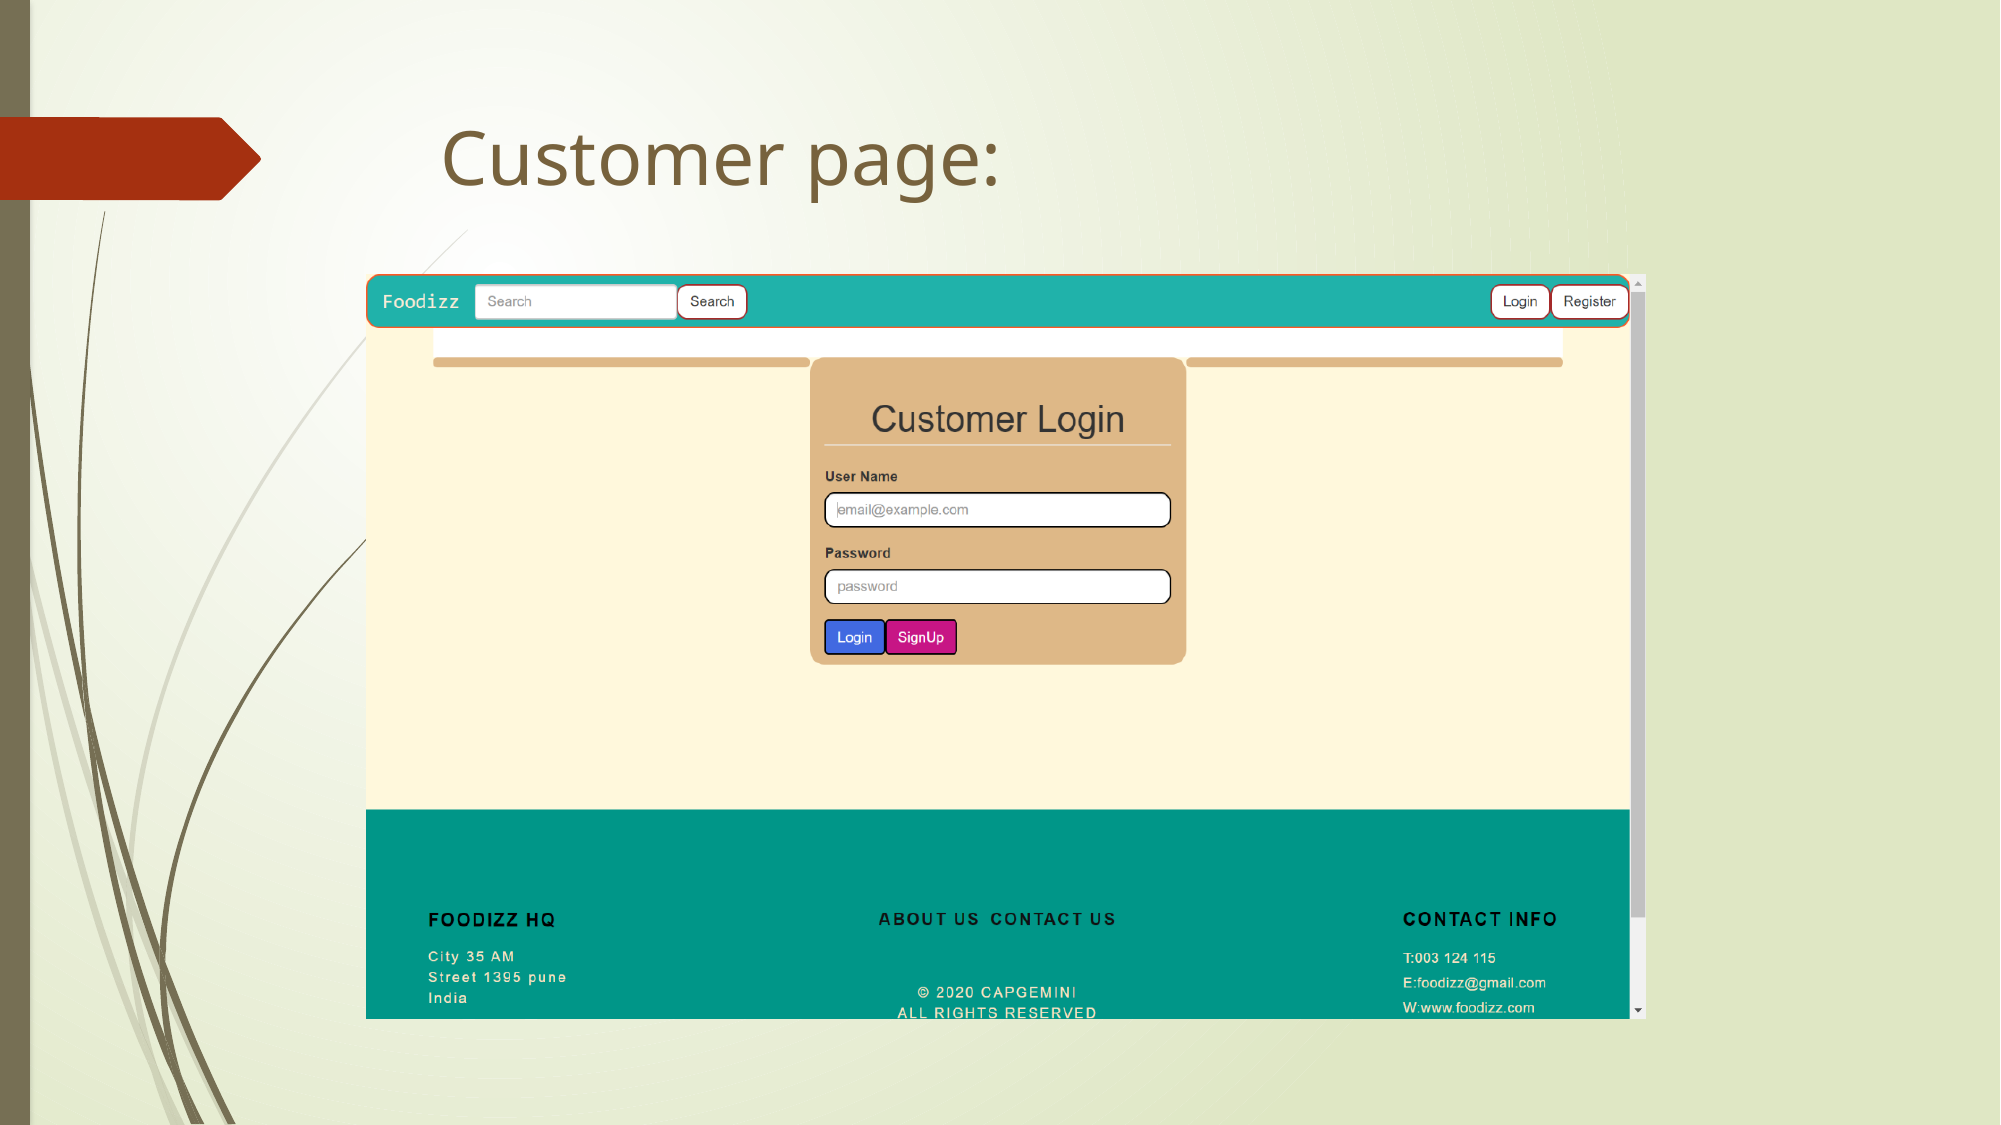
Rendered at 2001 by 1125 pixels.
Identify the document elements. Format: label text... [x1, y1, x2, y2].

title Customer page: [425, 102, 1888, 313]
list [366, 274, 1646, 1020]
